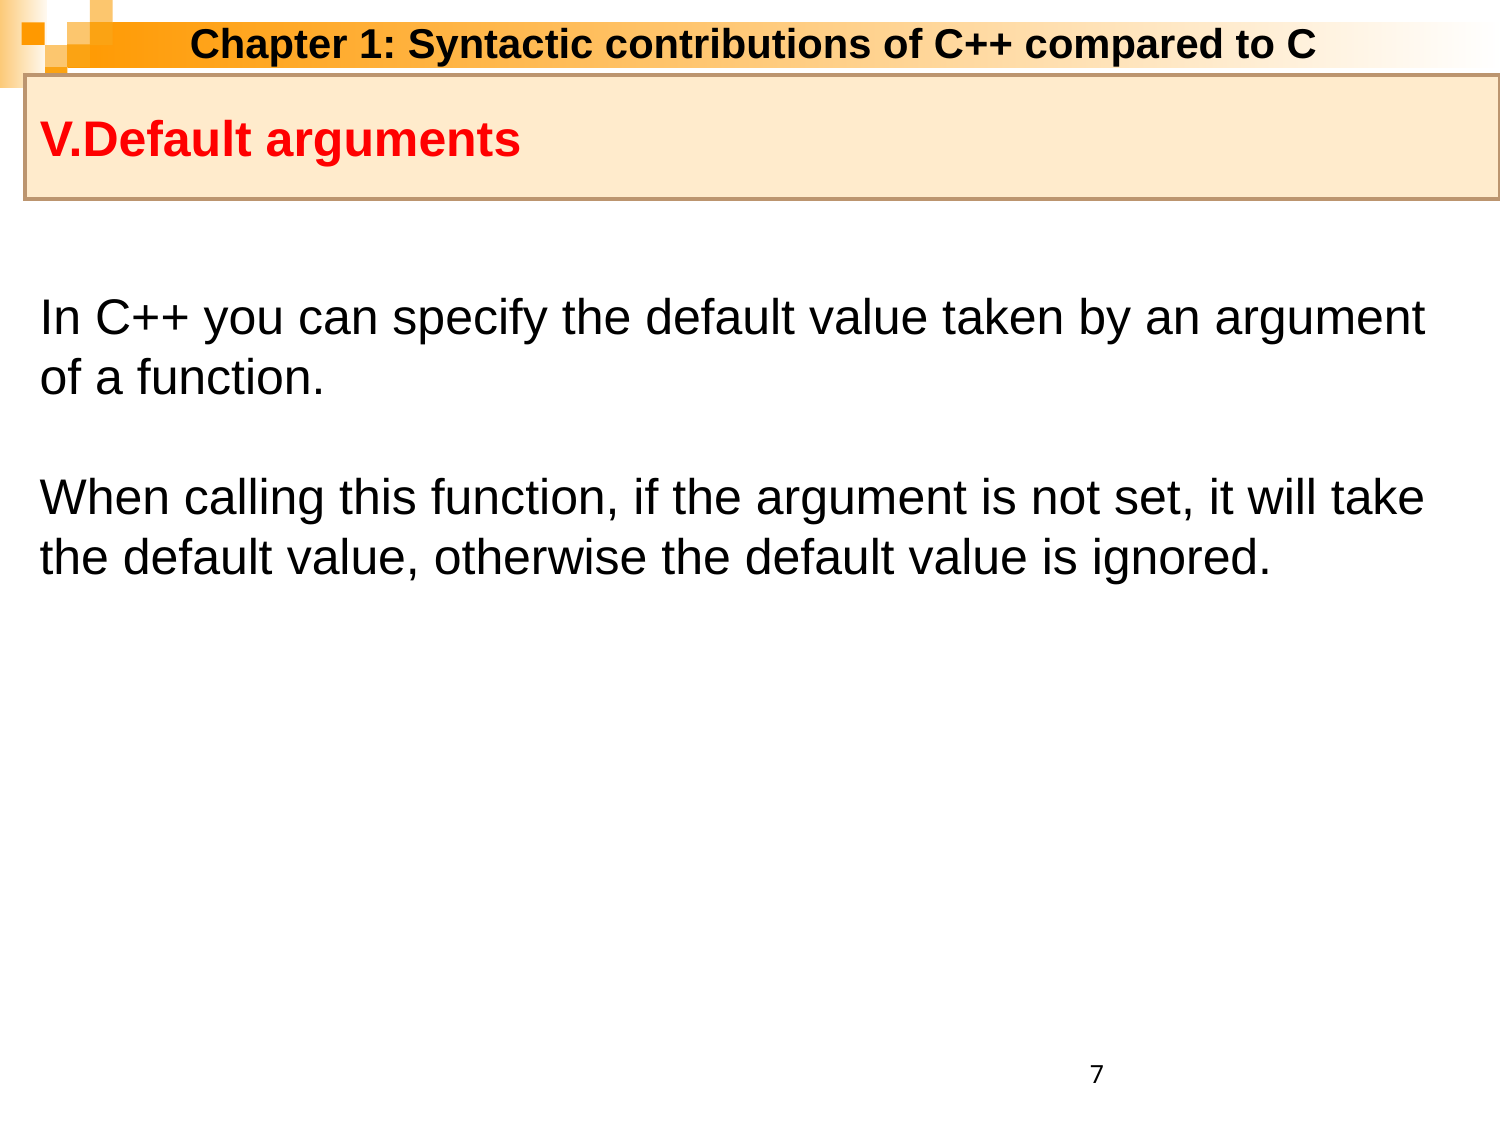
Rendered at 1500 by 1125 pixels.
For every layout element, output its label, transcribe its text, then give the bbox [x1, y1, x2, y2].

text_box 7 [1074, 1024, 1426, 1100]
text_box Chapter 1: Syntactic contributions of C++ compared to C [174, 9, 1353, 75]
text_box In C++ you can specify the default value taken by an argument of a function. When calling this function, if the argument is not set, it will take the default value, otherwise the default value is ignored. [24, 276, 1477, 705]
text_box V.Default arguments [24, 75, 1500, 199]
